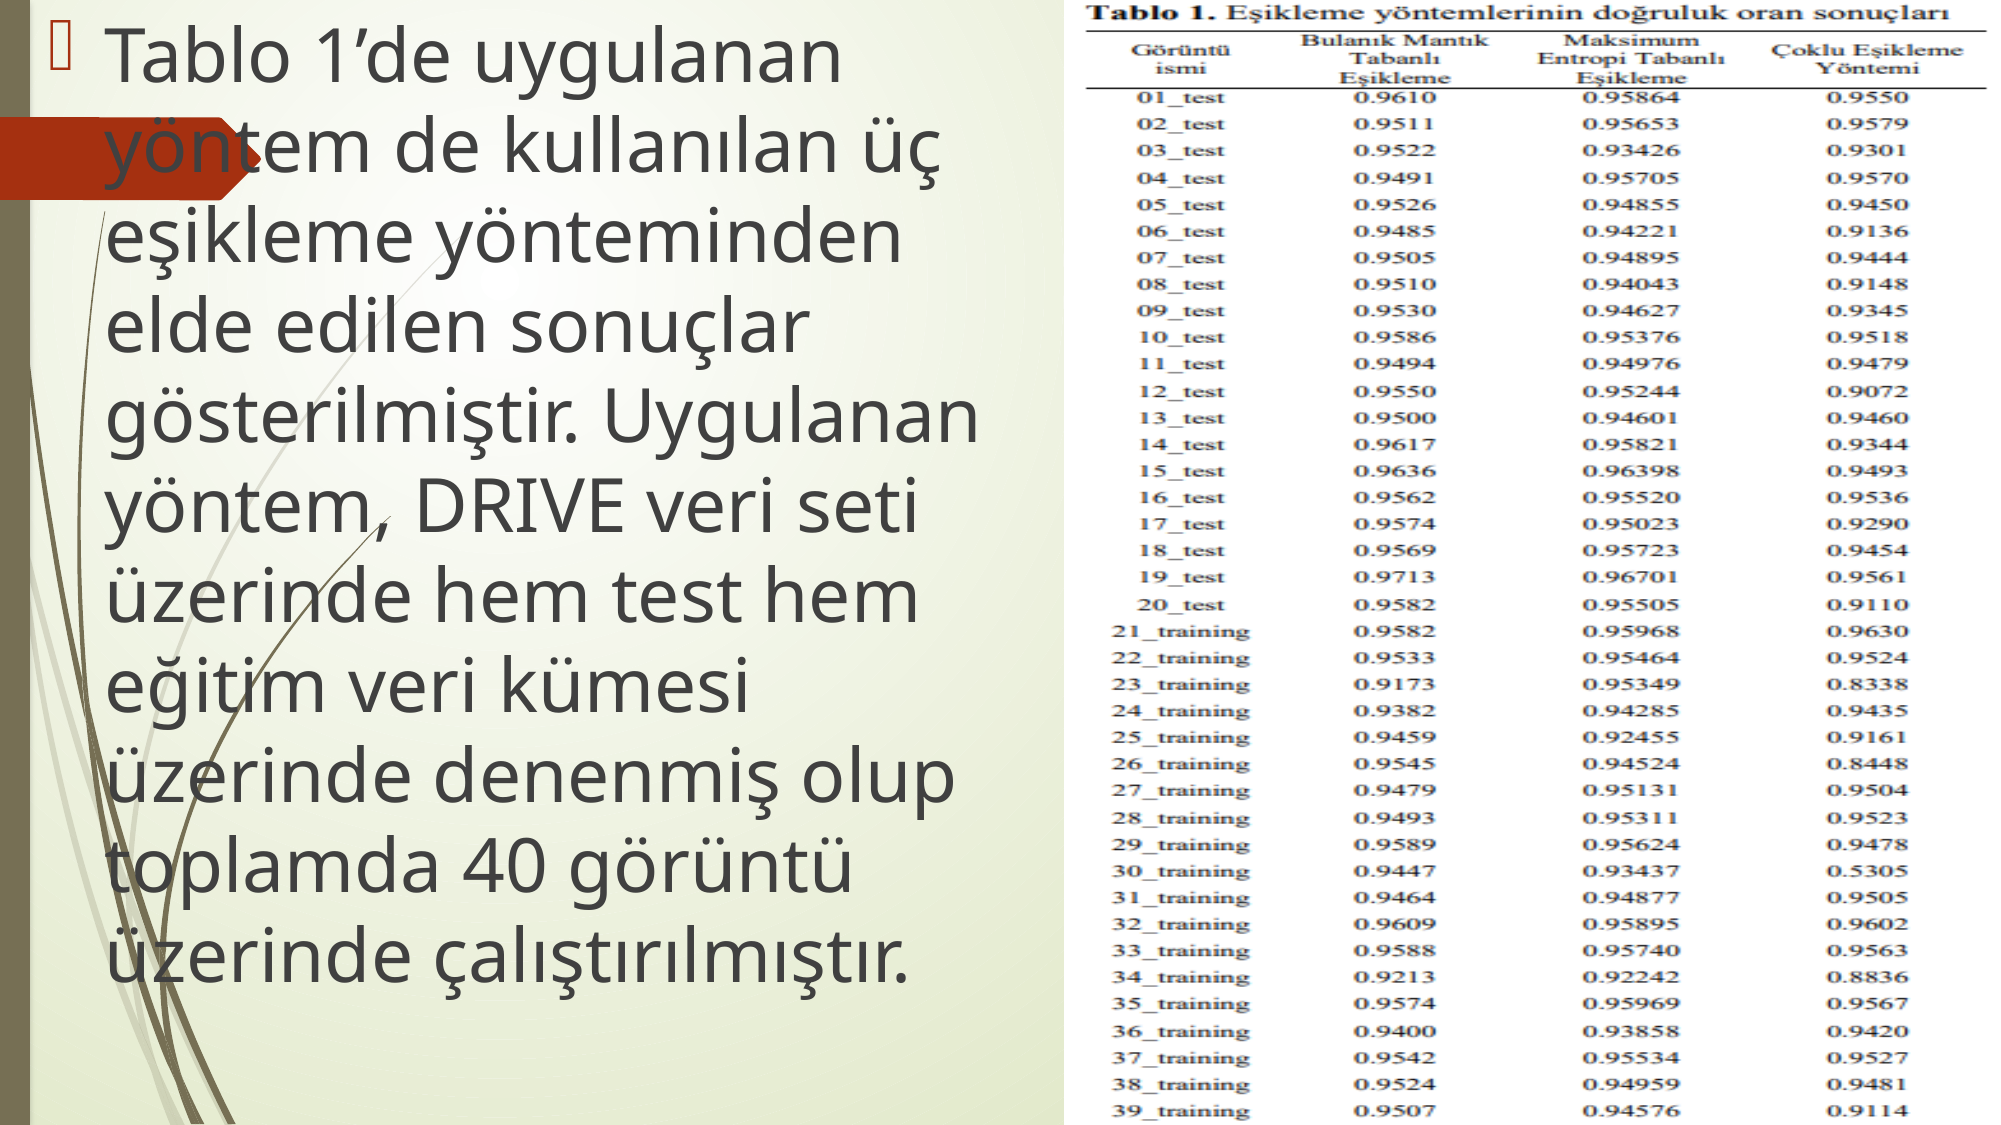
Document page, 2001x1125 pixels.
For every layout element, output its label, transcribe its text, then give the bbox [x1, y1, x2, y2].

picture [1064, 0, 2000, 1125]
list Tablo 1’de uygulanan yöntem de kullanılan üç eşikleme yönteminden elde edilen sonuçlar gösterilmiştir. Uygulanan yöntem, DRIVE veri seti üzerinde hem test hem eğitim veri kümesi üzerinde denenmiş olup toplamda 40 görüntü üzerinde çalıştırılmıştır. [33, 0, 1064, 1125]
